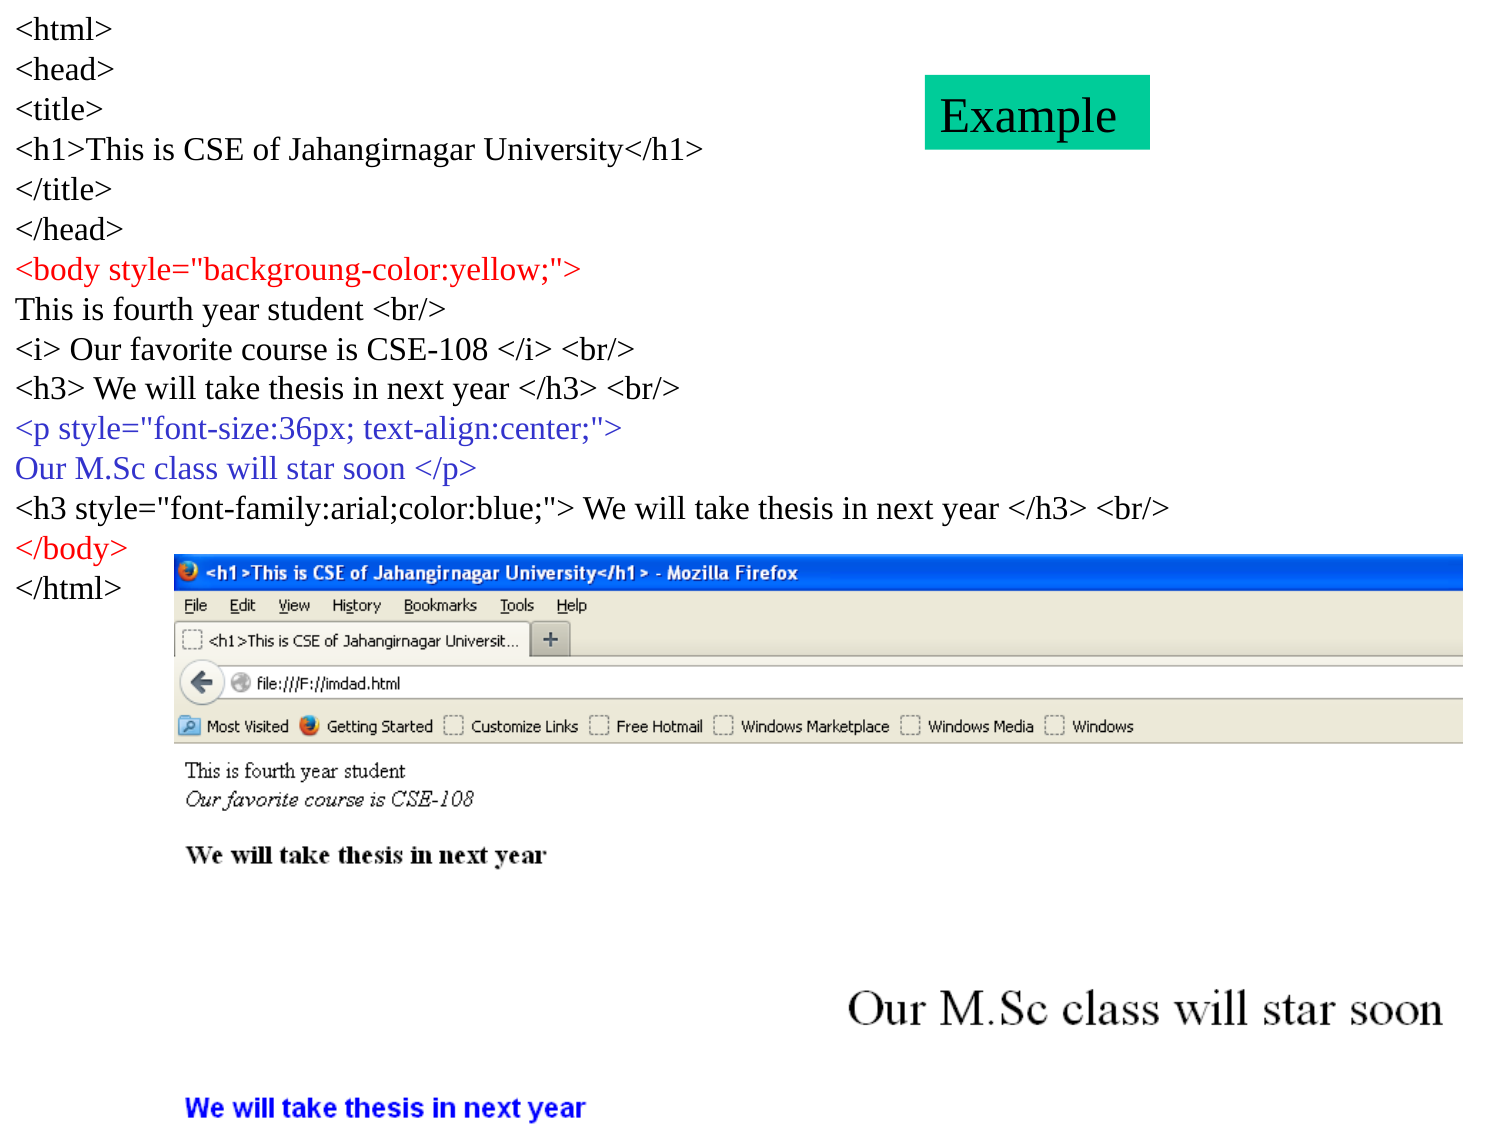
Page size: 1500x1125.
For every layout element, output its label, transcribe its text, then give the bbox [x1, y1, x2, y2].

text_box <html> <head> <title> <h1>This is CSE of Jahangirnagar University</h1> </title> </head> <body style="backgroung-color:yellow;"> This is fourth year student <br/> <i> Our favorite course is CSE-108 </i> <br/> <h3> We will take thesis in next year </h3> <br/> <p style="font-size:36px; text-align:center;"> Our M.Sc class will star soon </p> <h3 style="font-family:arial;color:blue;"> We will take thesis in next year </h3> <br/> </body> </html> [0, 0, 1238, 614]
text_box Example [924, 74, 1150, 150]
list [174, 554, 1463, 1125]
